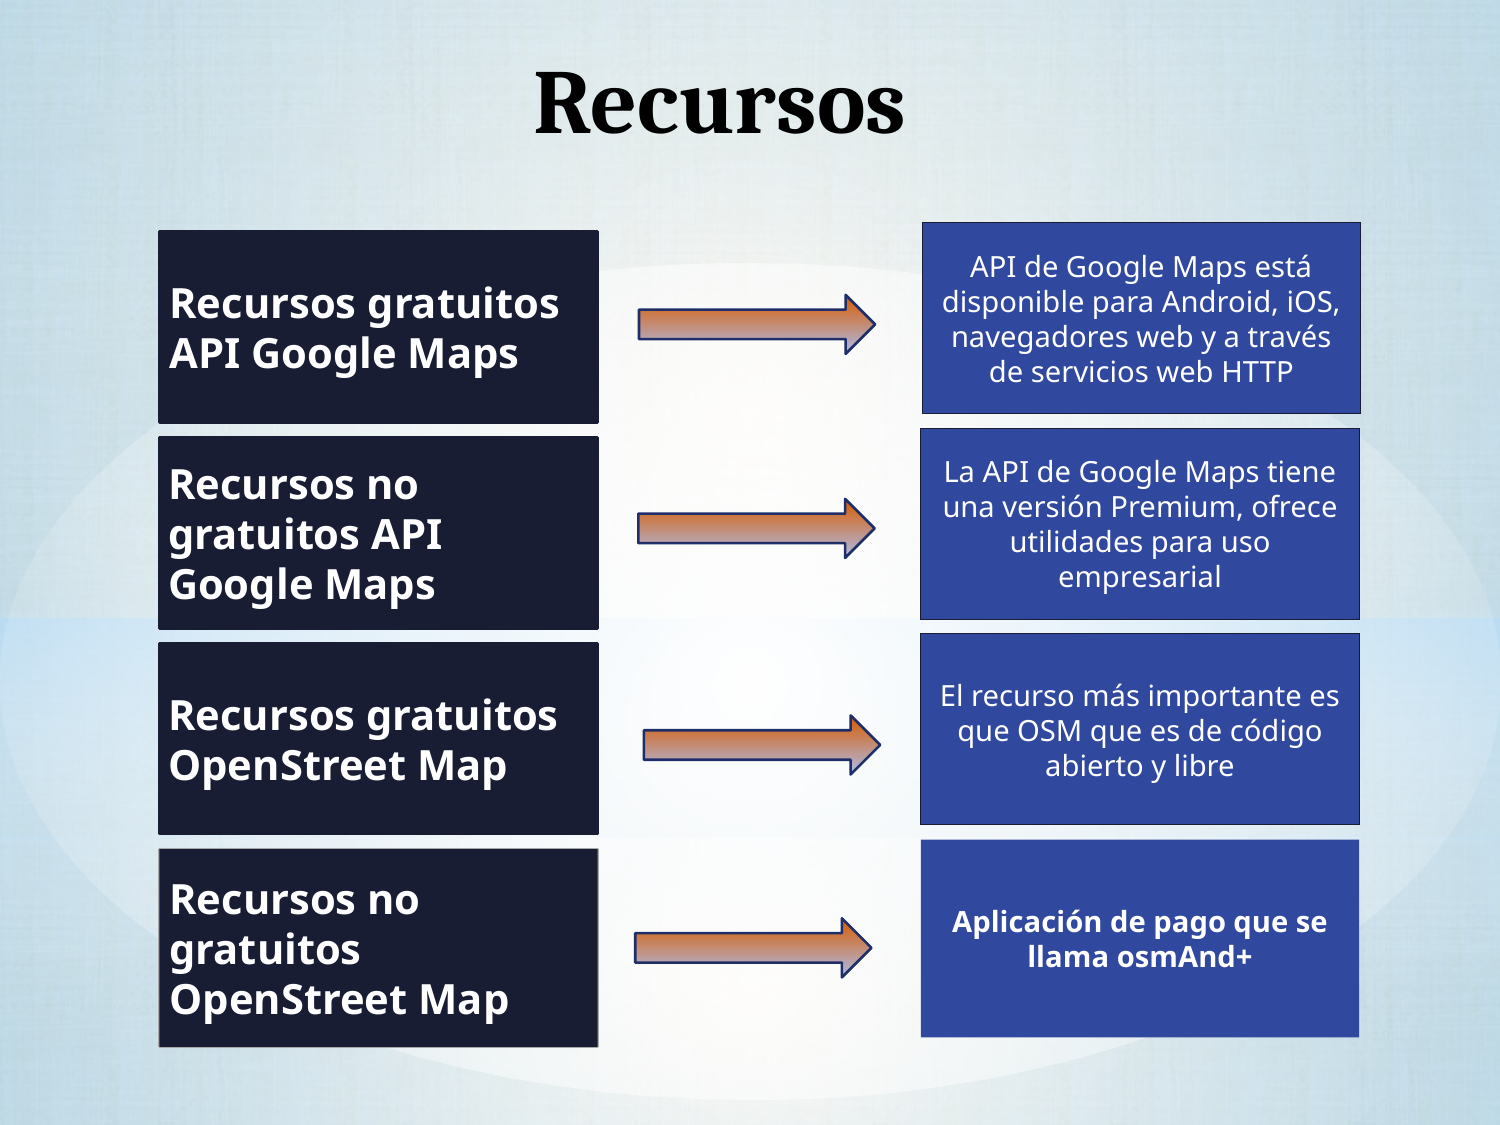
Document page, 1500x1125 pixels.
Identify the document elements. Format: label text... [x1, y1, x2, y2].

text_box [633, 917, 873, 979]
text_box [637, 293, 877, 356]
text_box El recurso más importante es que OSM que es de código abierto y libre [920, 633, 1360, 825]
text_box Aplicación de pago que se llama osmAnd+ [920, 839, 1360, 1038]
text_box La API de Google Maps tiene una versión Premium, ofrece utilidades para uso empresarial [920, 428, 1360, 620]
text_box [159, 231, 598, 1048]
title Recursos [0, 34, 1471, 220]
text_box [642, 714, 882, 776]
text_box [637, 497, 876, 560]
text_box API de Google Maps está disponible para Android, iOS, navegadores web y a través de servicios web HTTP [922, 222, 1361, 414]
